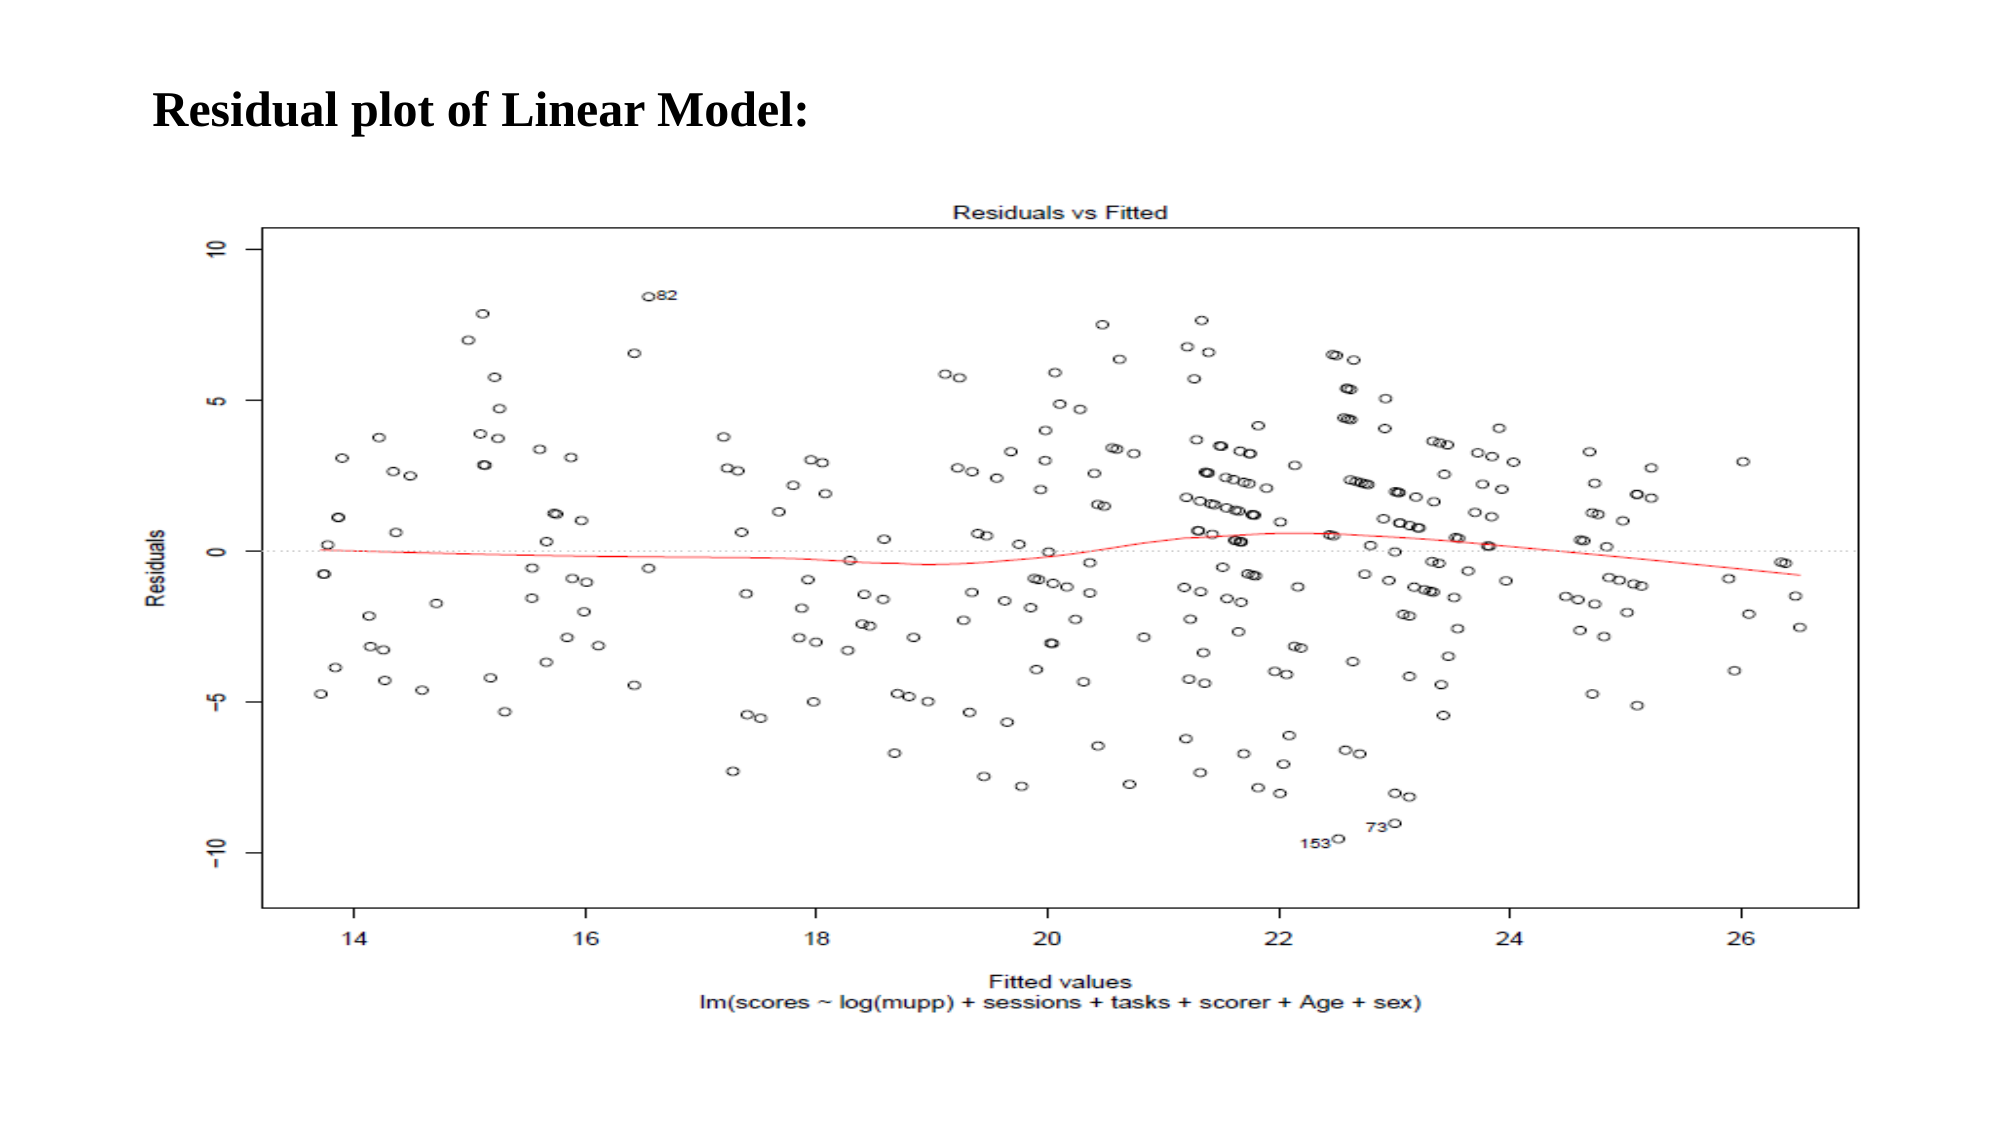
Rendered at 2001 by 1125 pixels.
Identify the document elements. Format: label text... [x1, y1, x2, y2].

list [137, 160, 1899, 1014]
title Residual plot of Linear Model: [137, 59, 1863, 160]
